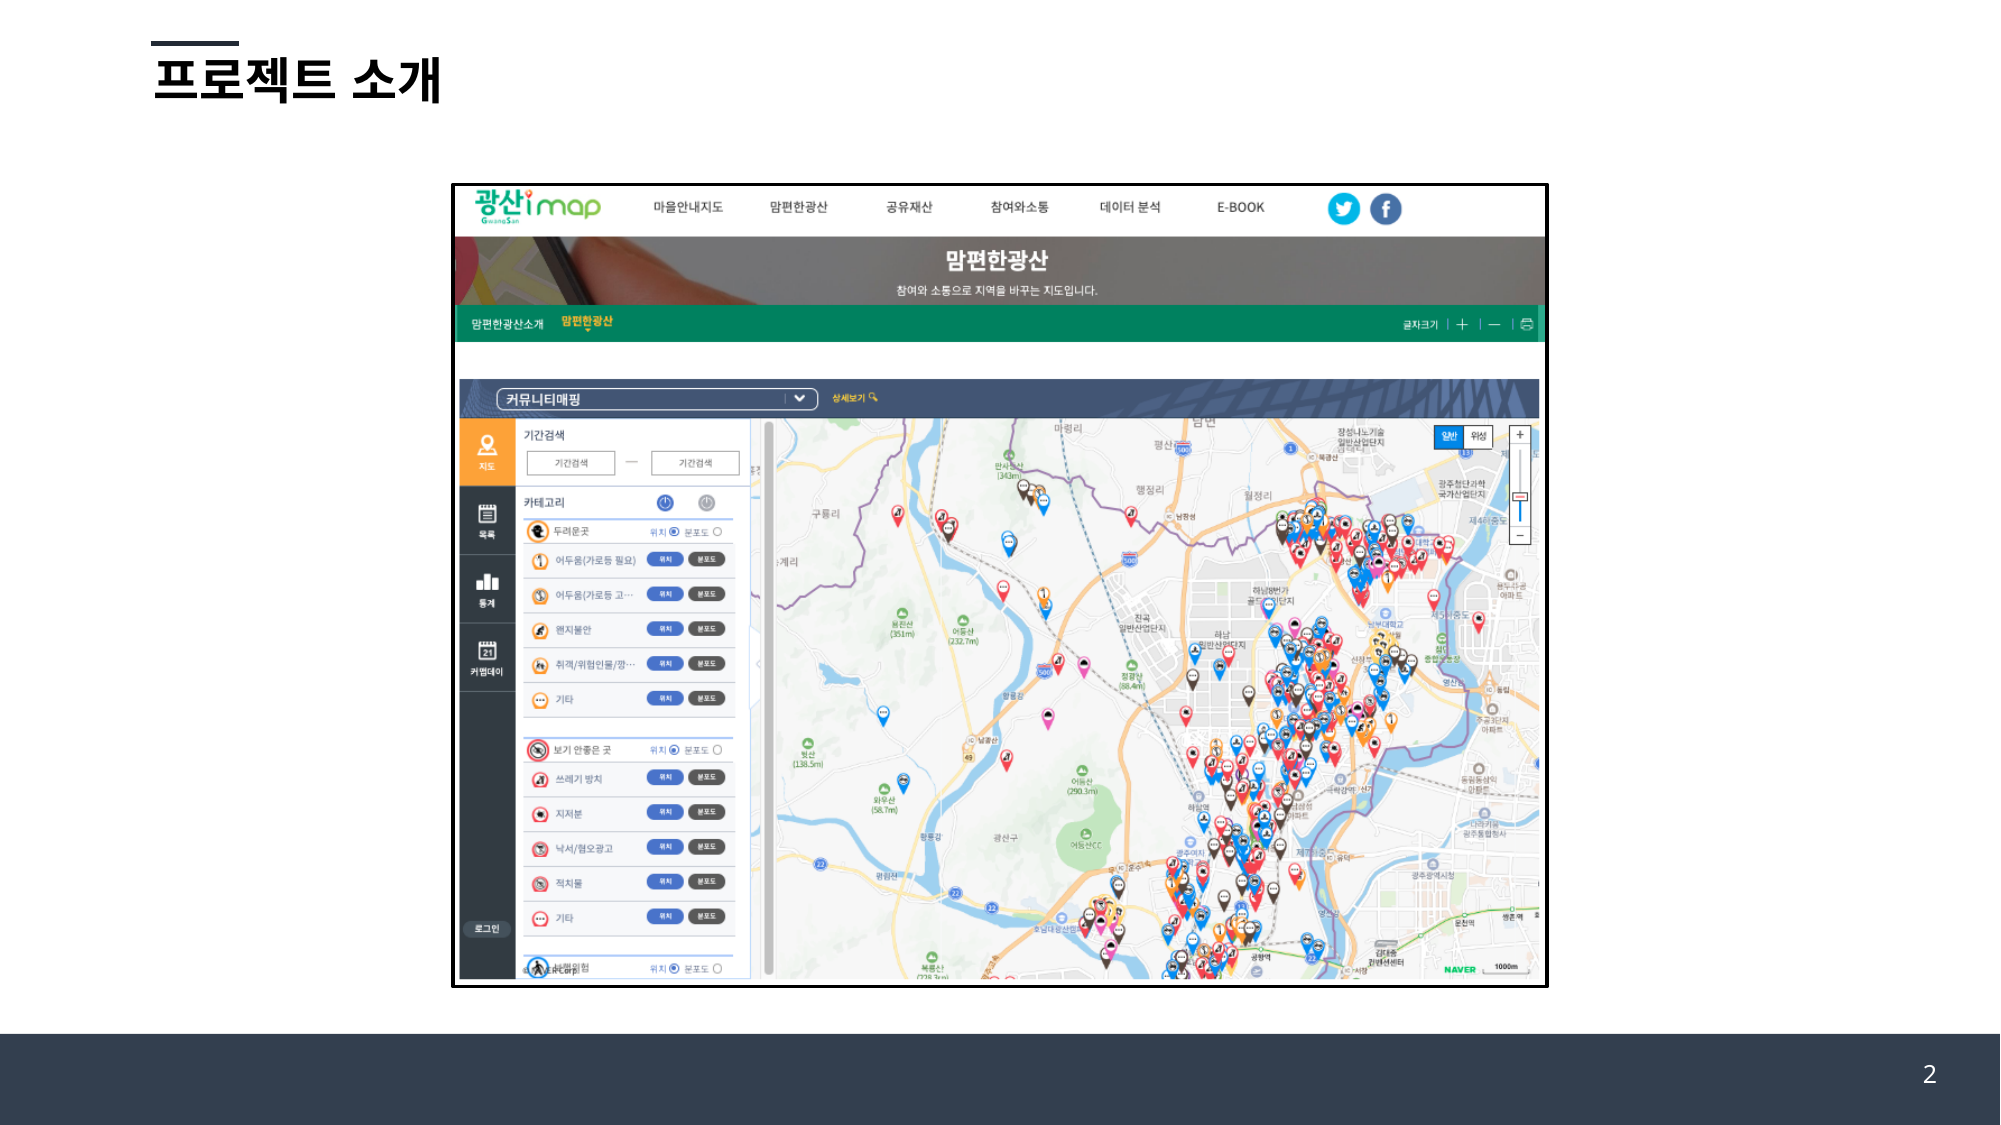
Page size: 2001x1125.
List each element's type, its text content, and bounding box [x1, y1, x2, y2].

slide_number 2 [1502, 1046, 1953, 1106]
title 프로젝트 소개 [138, 41, 1864, 125]
picture [454, 185, 1546, 986]
